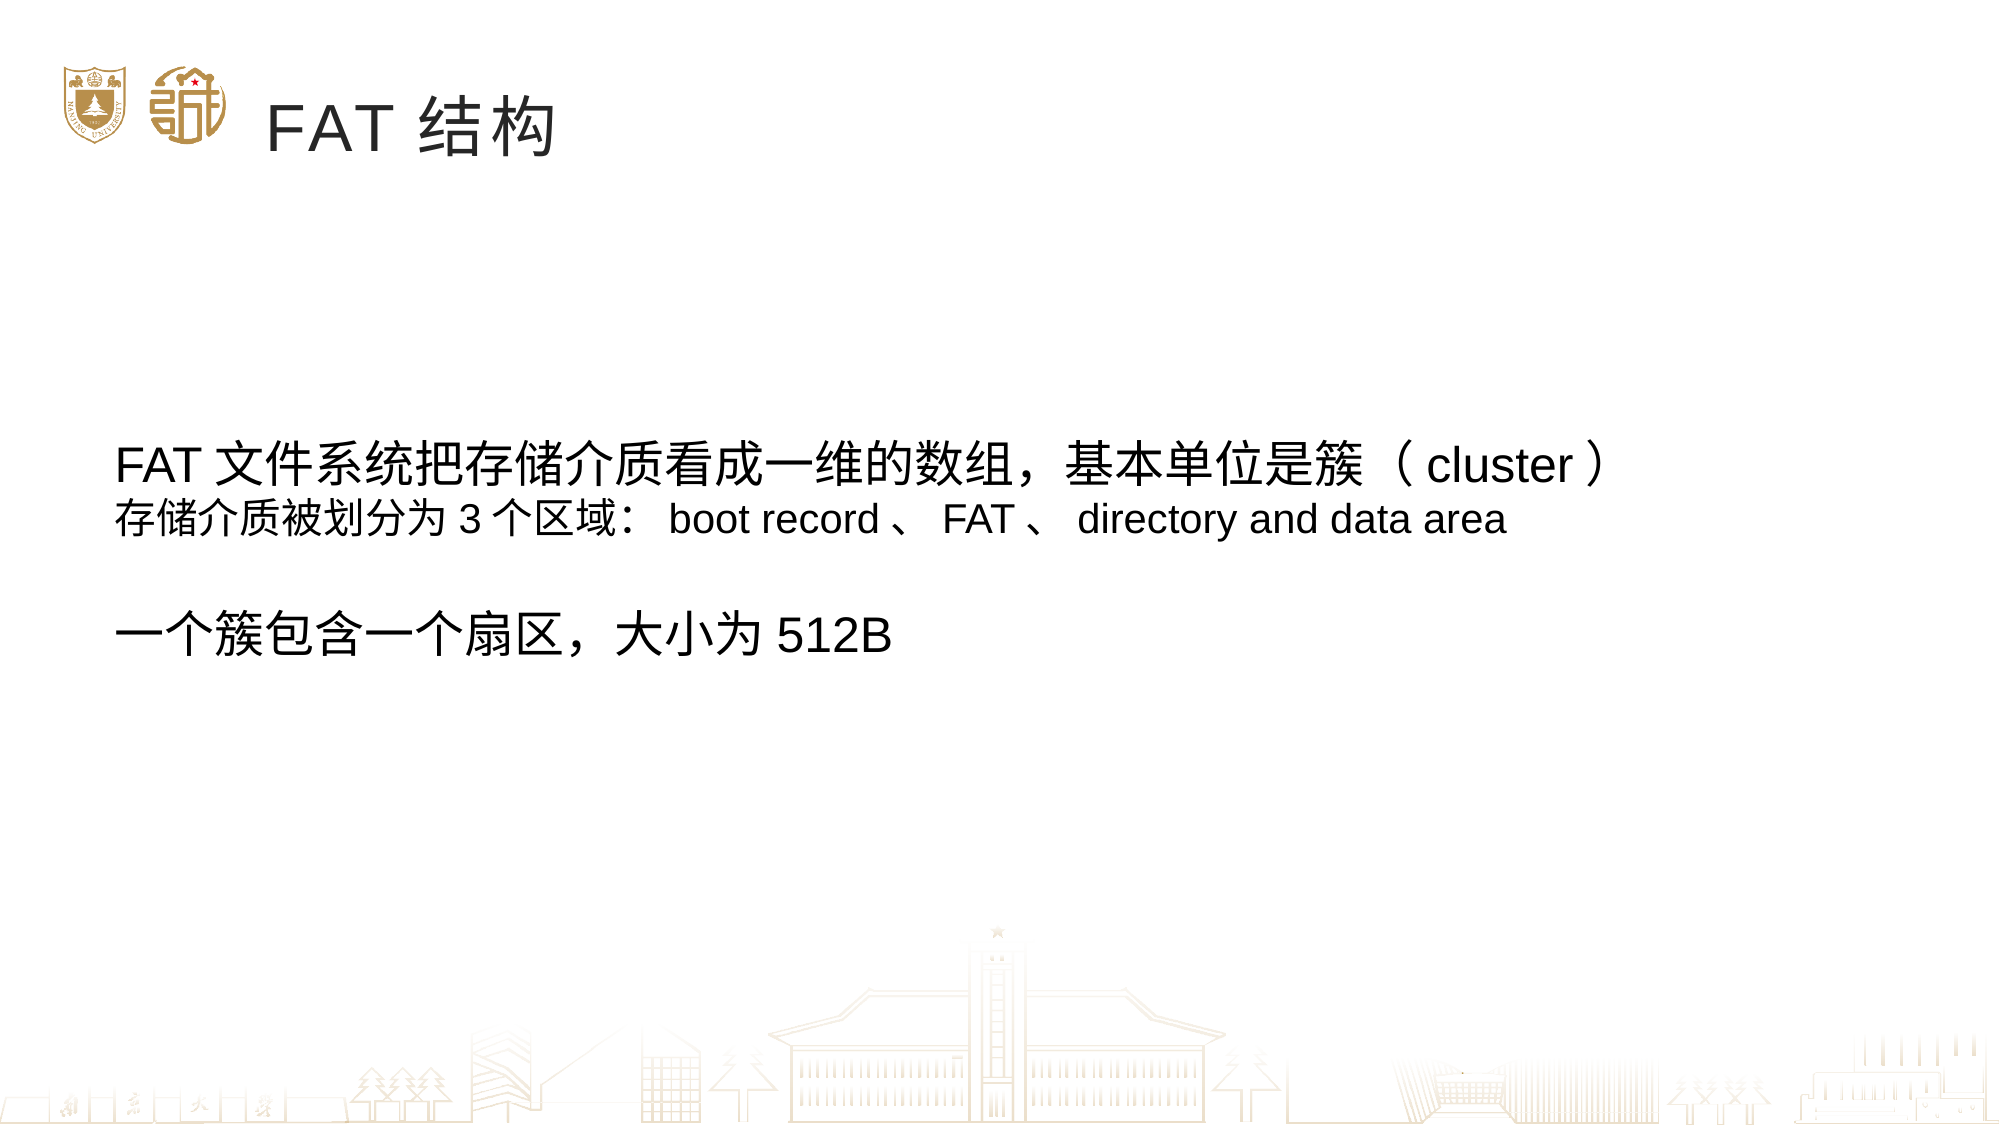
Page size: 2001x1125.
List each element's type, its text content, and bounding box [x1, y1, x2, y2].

list FAT文件系统把存储介质看成一维的数组，基本单位是簇（cluster） 存储介质被划分为3个区域：boot record、FAT、directory and data area 一个簇包含一个扇区，大小为512B [99, 244, 1900, 1026]
picture [0, 0, 239, 246]
title FAT结构 [251, 66, 753, 183]
